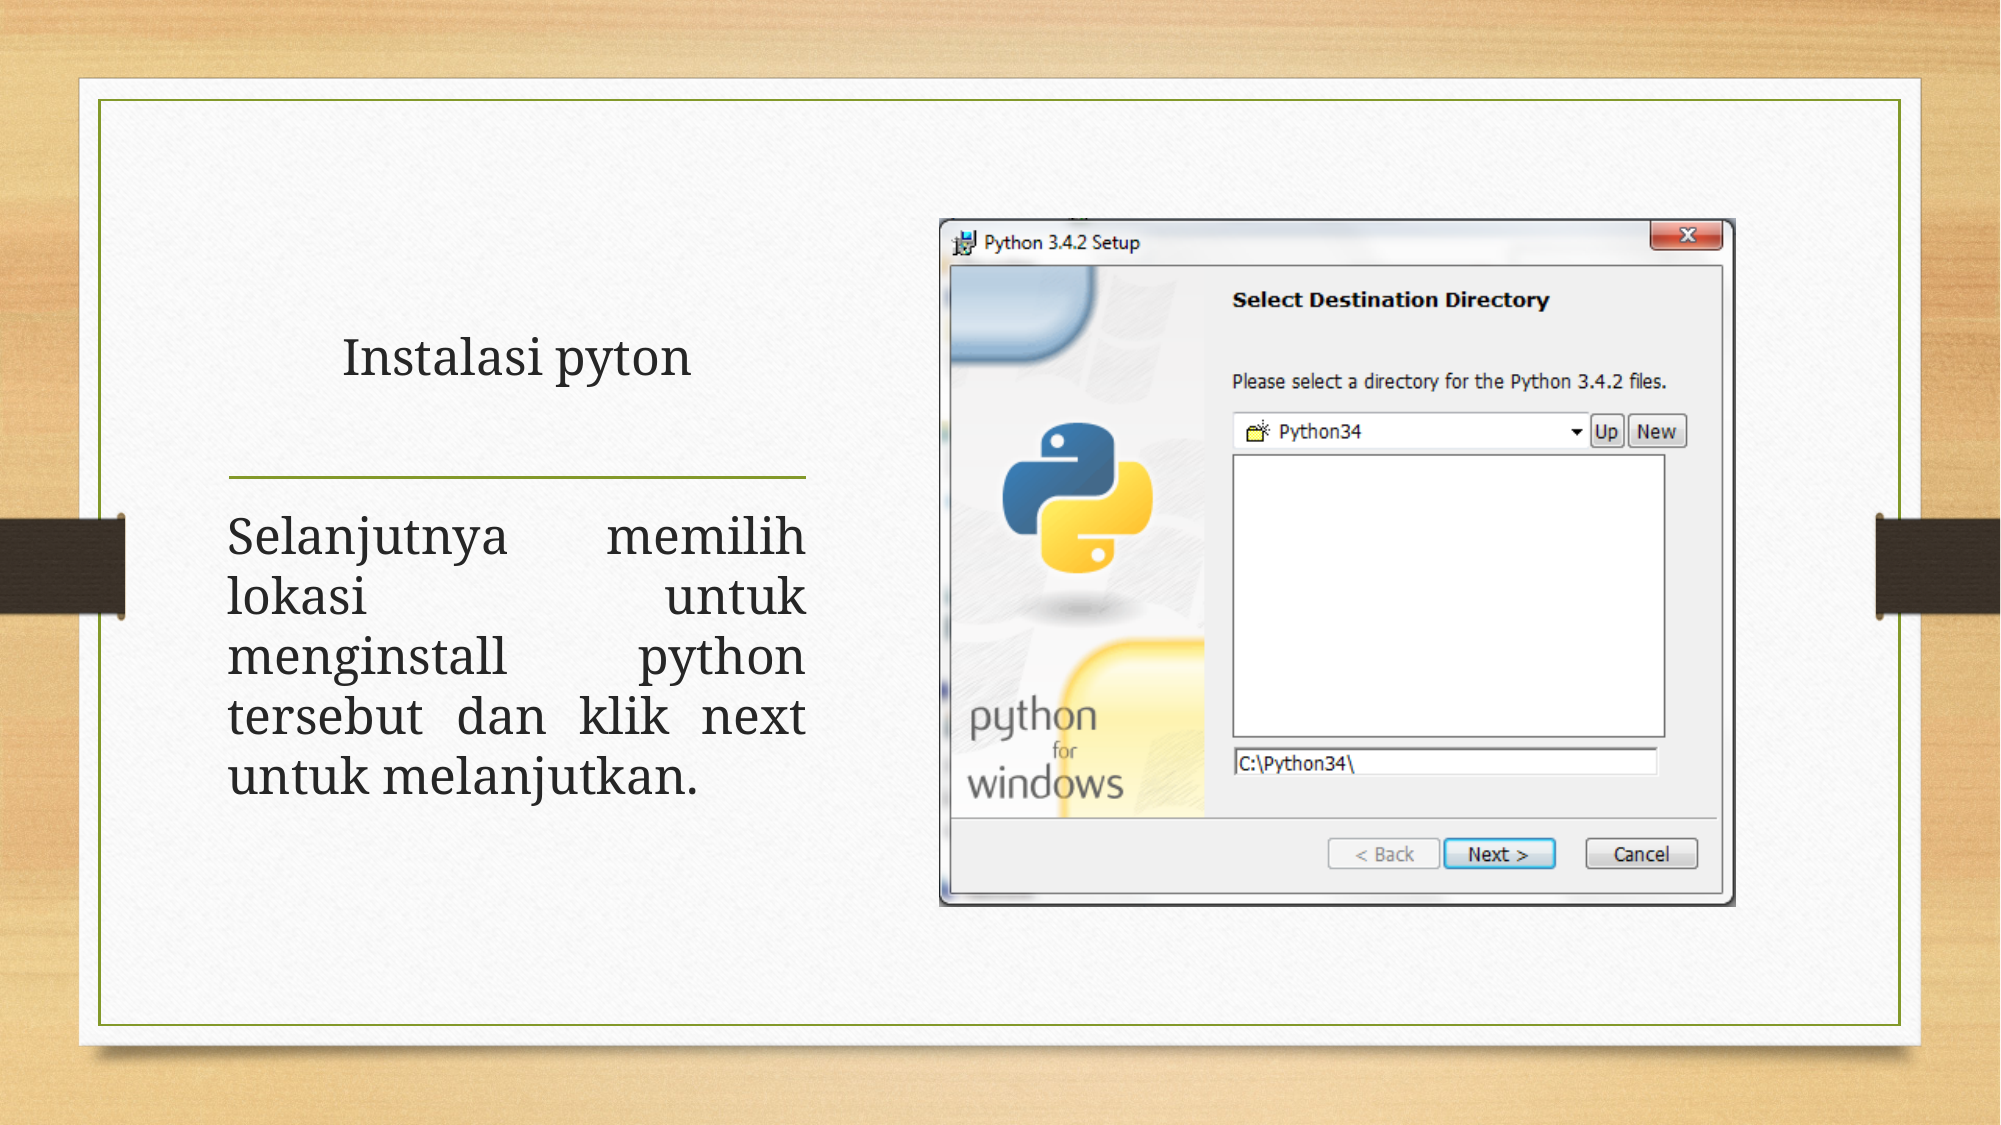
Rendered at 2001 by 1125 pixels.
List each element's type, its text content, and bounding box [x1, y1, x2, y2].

list Selanjutnya memilih lokasi untuk menginstall python tersebut dan klik next untuk melanjutkan. [212, 497, 823, 898]
title Instalasi pyton [212, 227, 823, 453]
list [938, 218, 1737, 907]
picture [0, 0, 2001, 1125]
